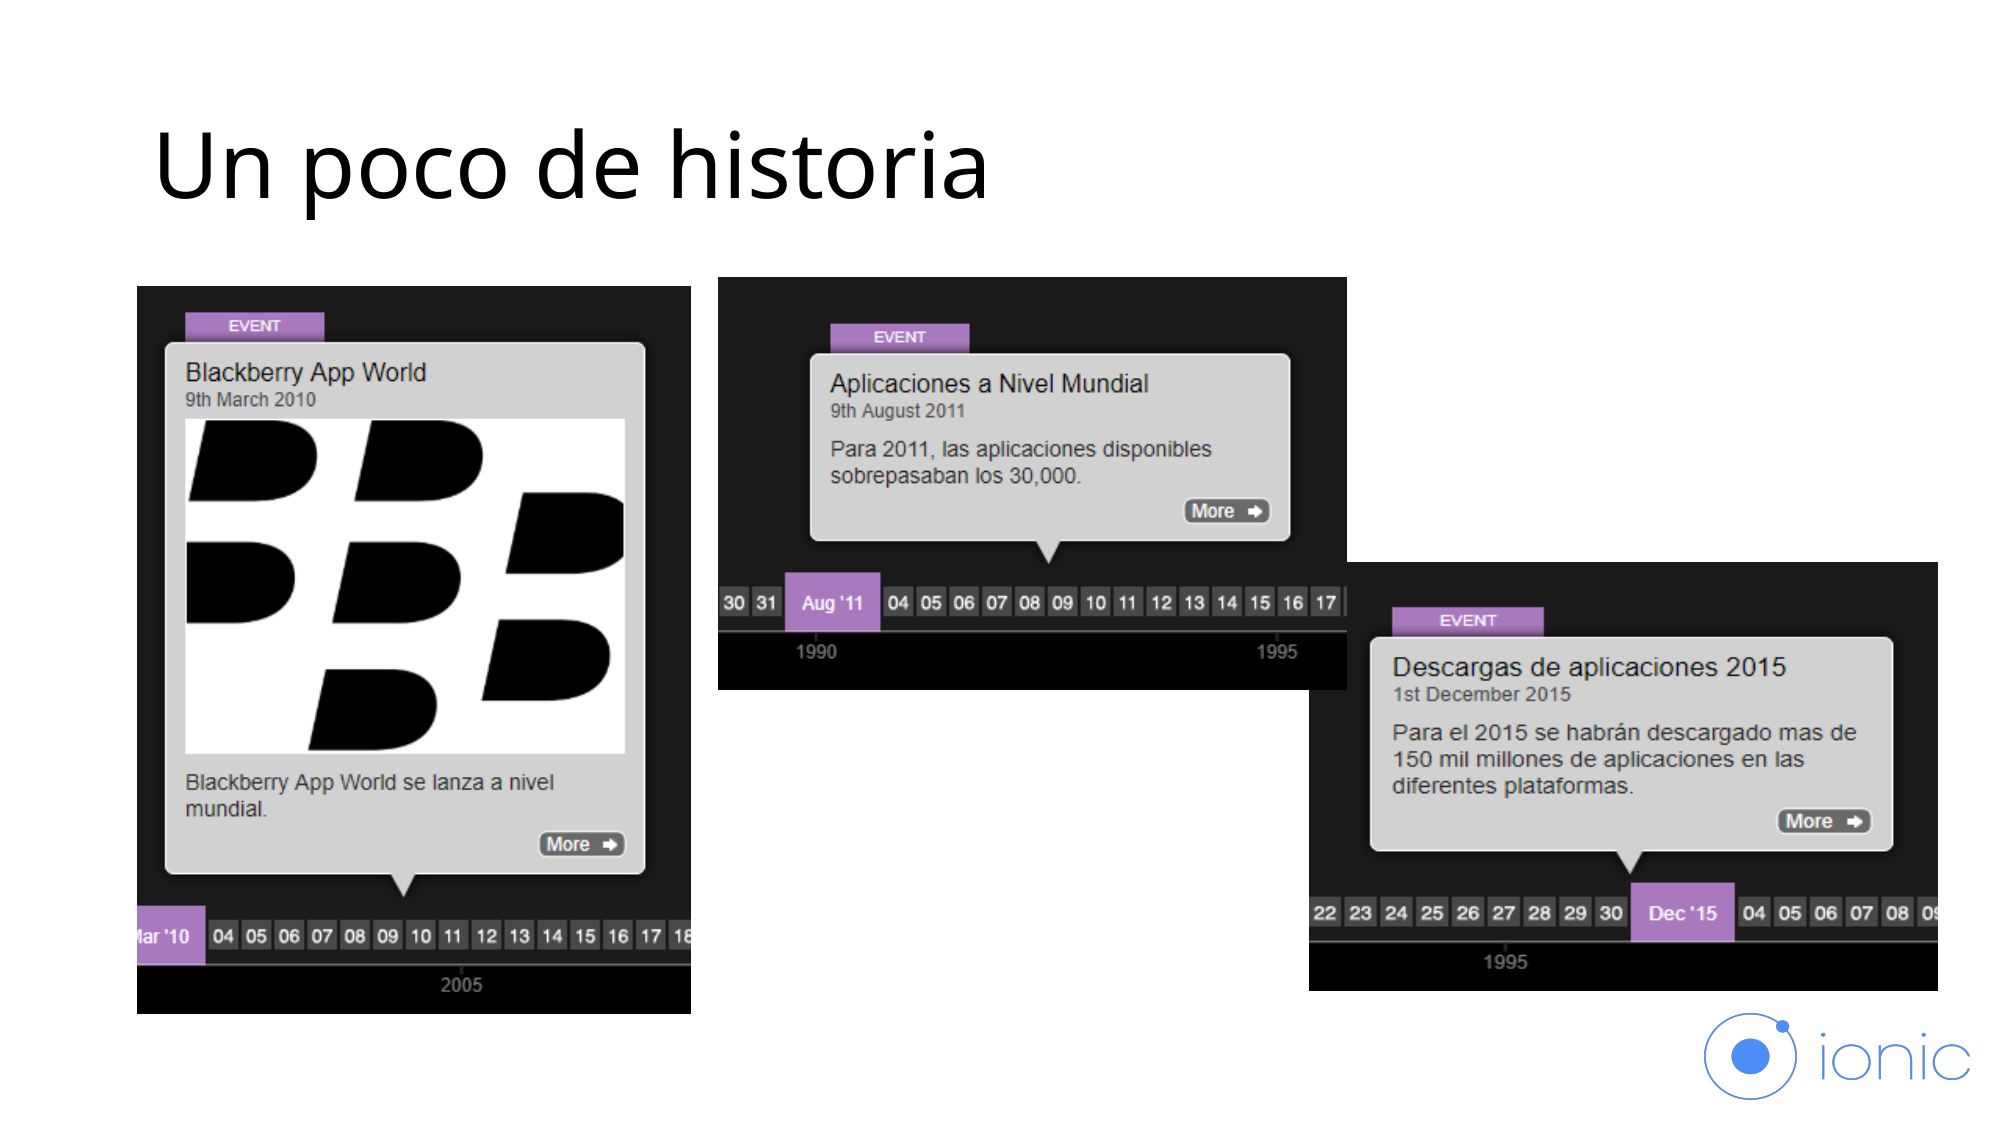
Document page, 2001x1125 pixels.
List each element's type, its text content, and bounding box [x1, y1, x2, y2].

picture [718, 277, 1938, 991]
title Un poco de historia [137, 59, 1863, 278]
picture [1704, 1013, 1970, 1100]
picture [137, 286, 691, 1014]
